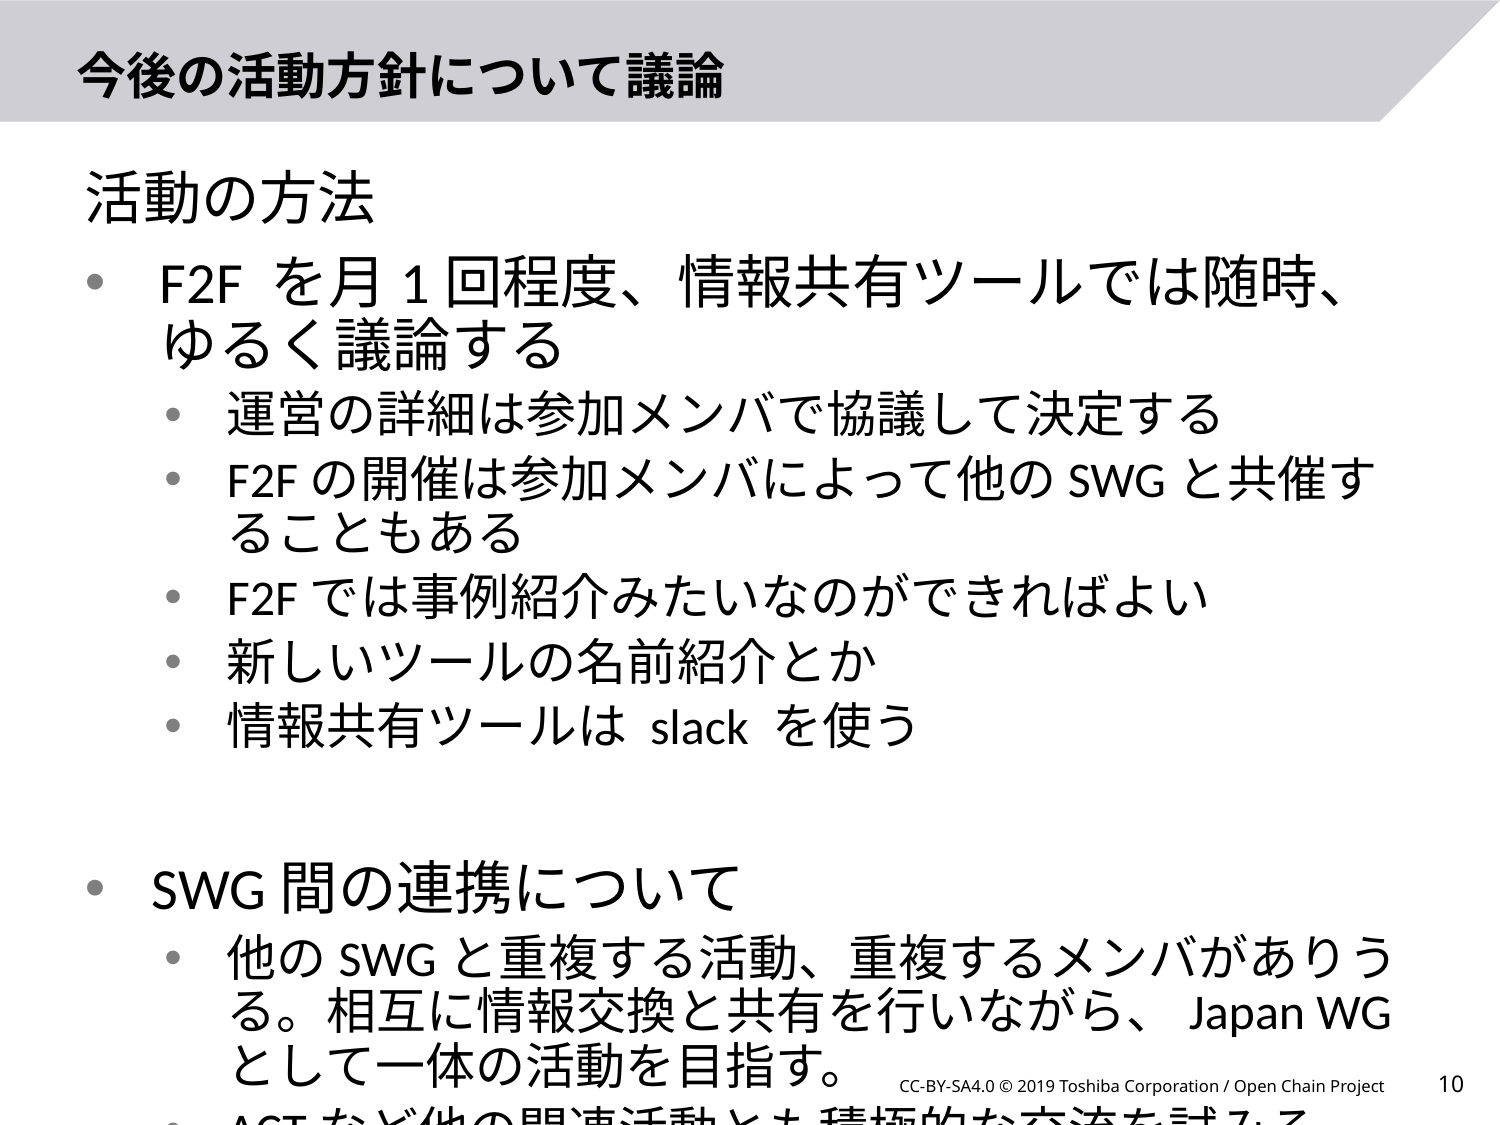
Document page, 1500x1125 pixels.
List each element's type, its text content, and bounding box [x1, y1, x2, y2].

list 活動の方法 F2F を月1回程度、情報共有ツールでは随時、ゆるく議論する 運営の詳細は参加メンバで協議して決定する F2Fの開催は参加メンバによって他のSWGと共催することもある F2Fでは事例紹介みたいなのができればよい 新しいツールの名前紹介とか 情報共有ツールは slack を使う SWG間の連携について 他のSWGと重複する活動、重複するメンバがありうる。相互に情報交換と共有を行いながら、Japan WG として一体の活動を目指す。 ACTなど他の関連活動とも積極的な交流を試みる。 [76, 162, 1421, 991]
title 今後の活動方針について議論 [0, 0, 1500, 123]
